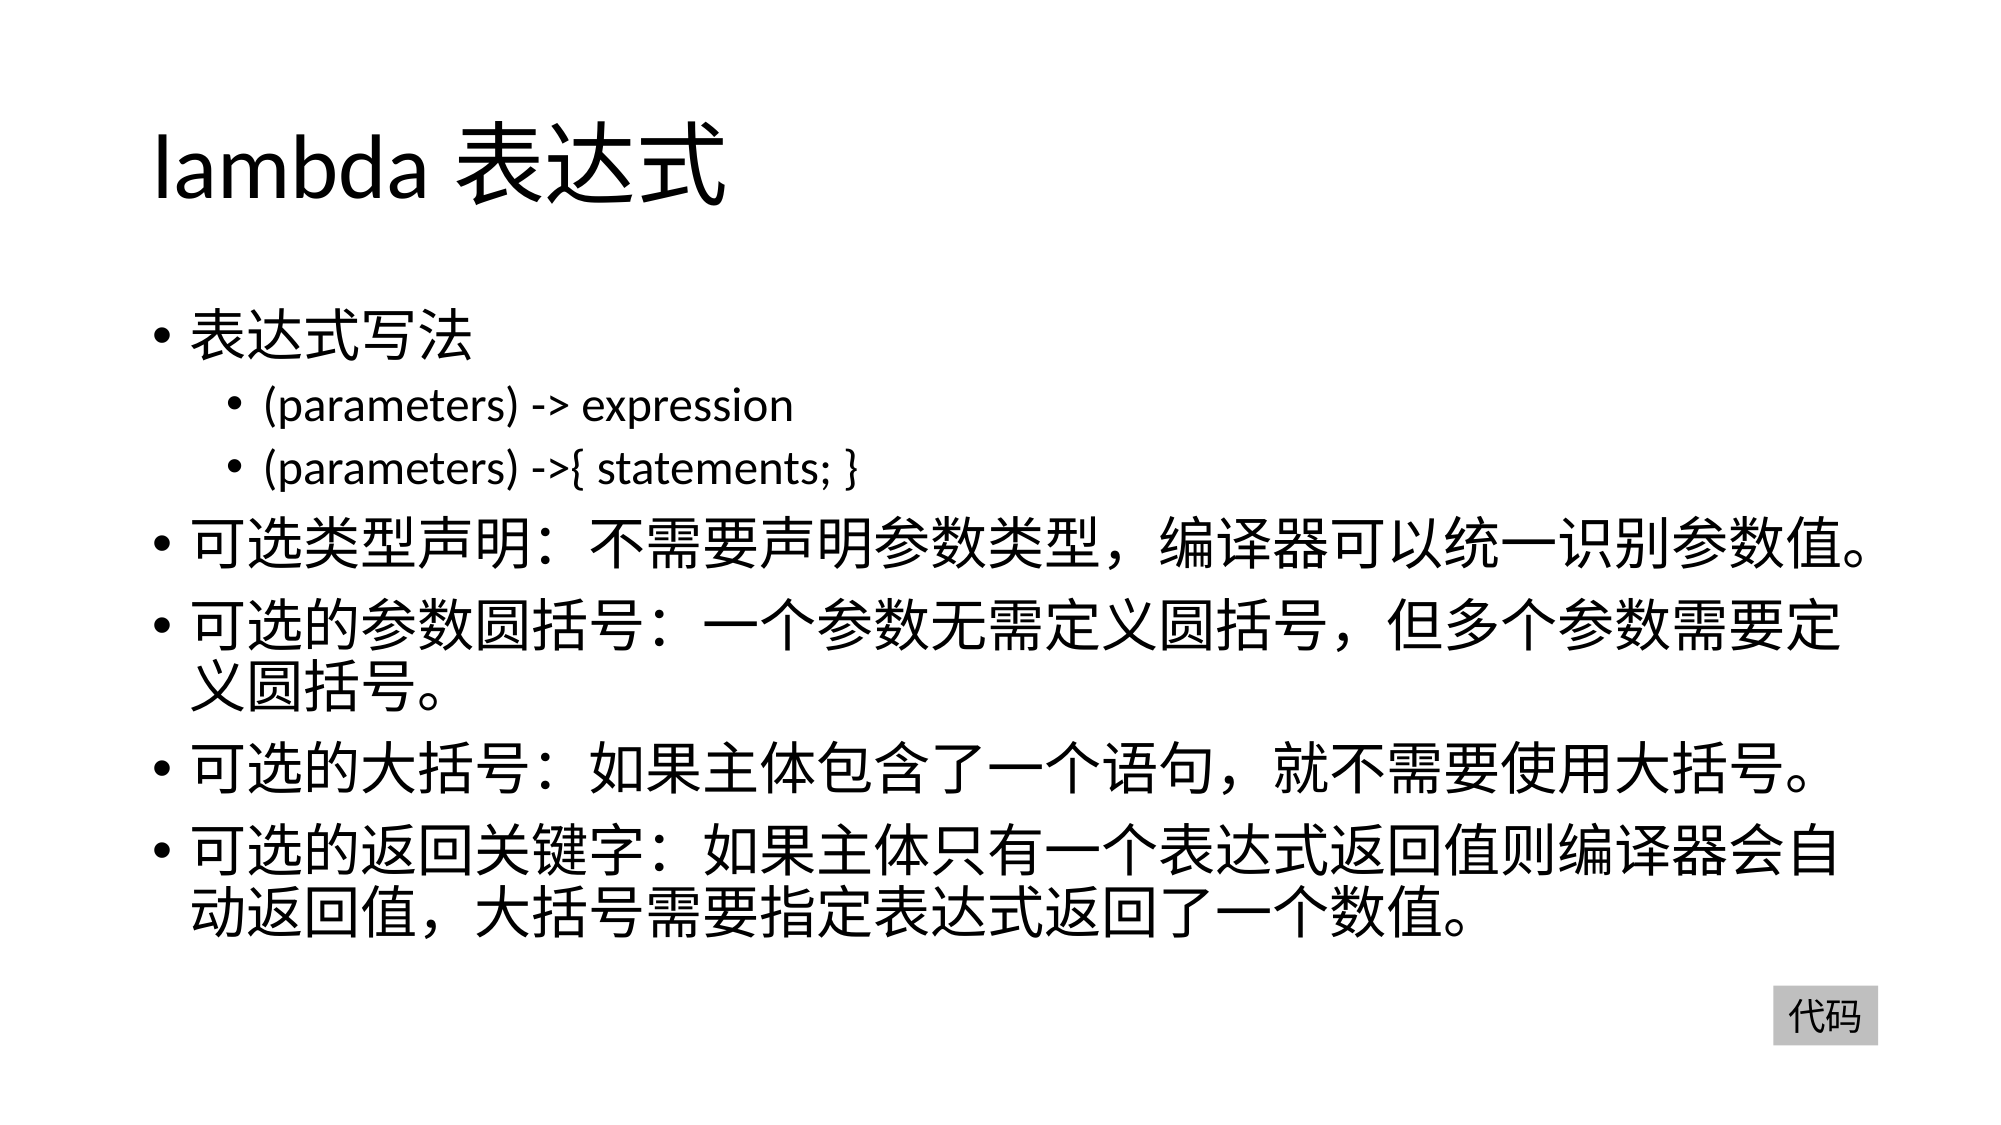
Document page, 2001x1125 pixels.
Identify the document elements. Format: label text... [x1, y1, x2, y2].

list 表达式写法 (parameters) -> expression (parameters) ->{ statements; } 可选类型声明：不需要声明参数类型，编译器可以统一识别参数值。 可选的参数圆括号：一个参数无需定义圆括号，但多个参数需要定义圆括号。 可选的大括号：如果主体包含了一个语句，就不需要使用大括号。 可选的返回关键字：如果主体只有一个表达式返回值则编译器会自动返回值，大括号需要指定表达式返回了一个数值。 [137, 299, 1863, 1014]
text_box 代码 [1773, 985, 1879, 1046]
title lambda表达式 [137, 59, 1863, 278]
